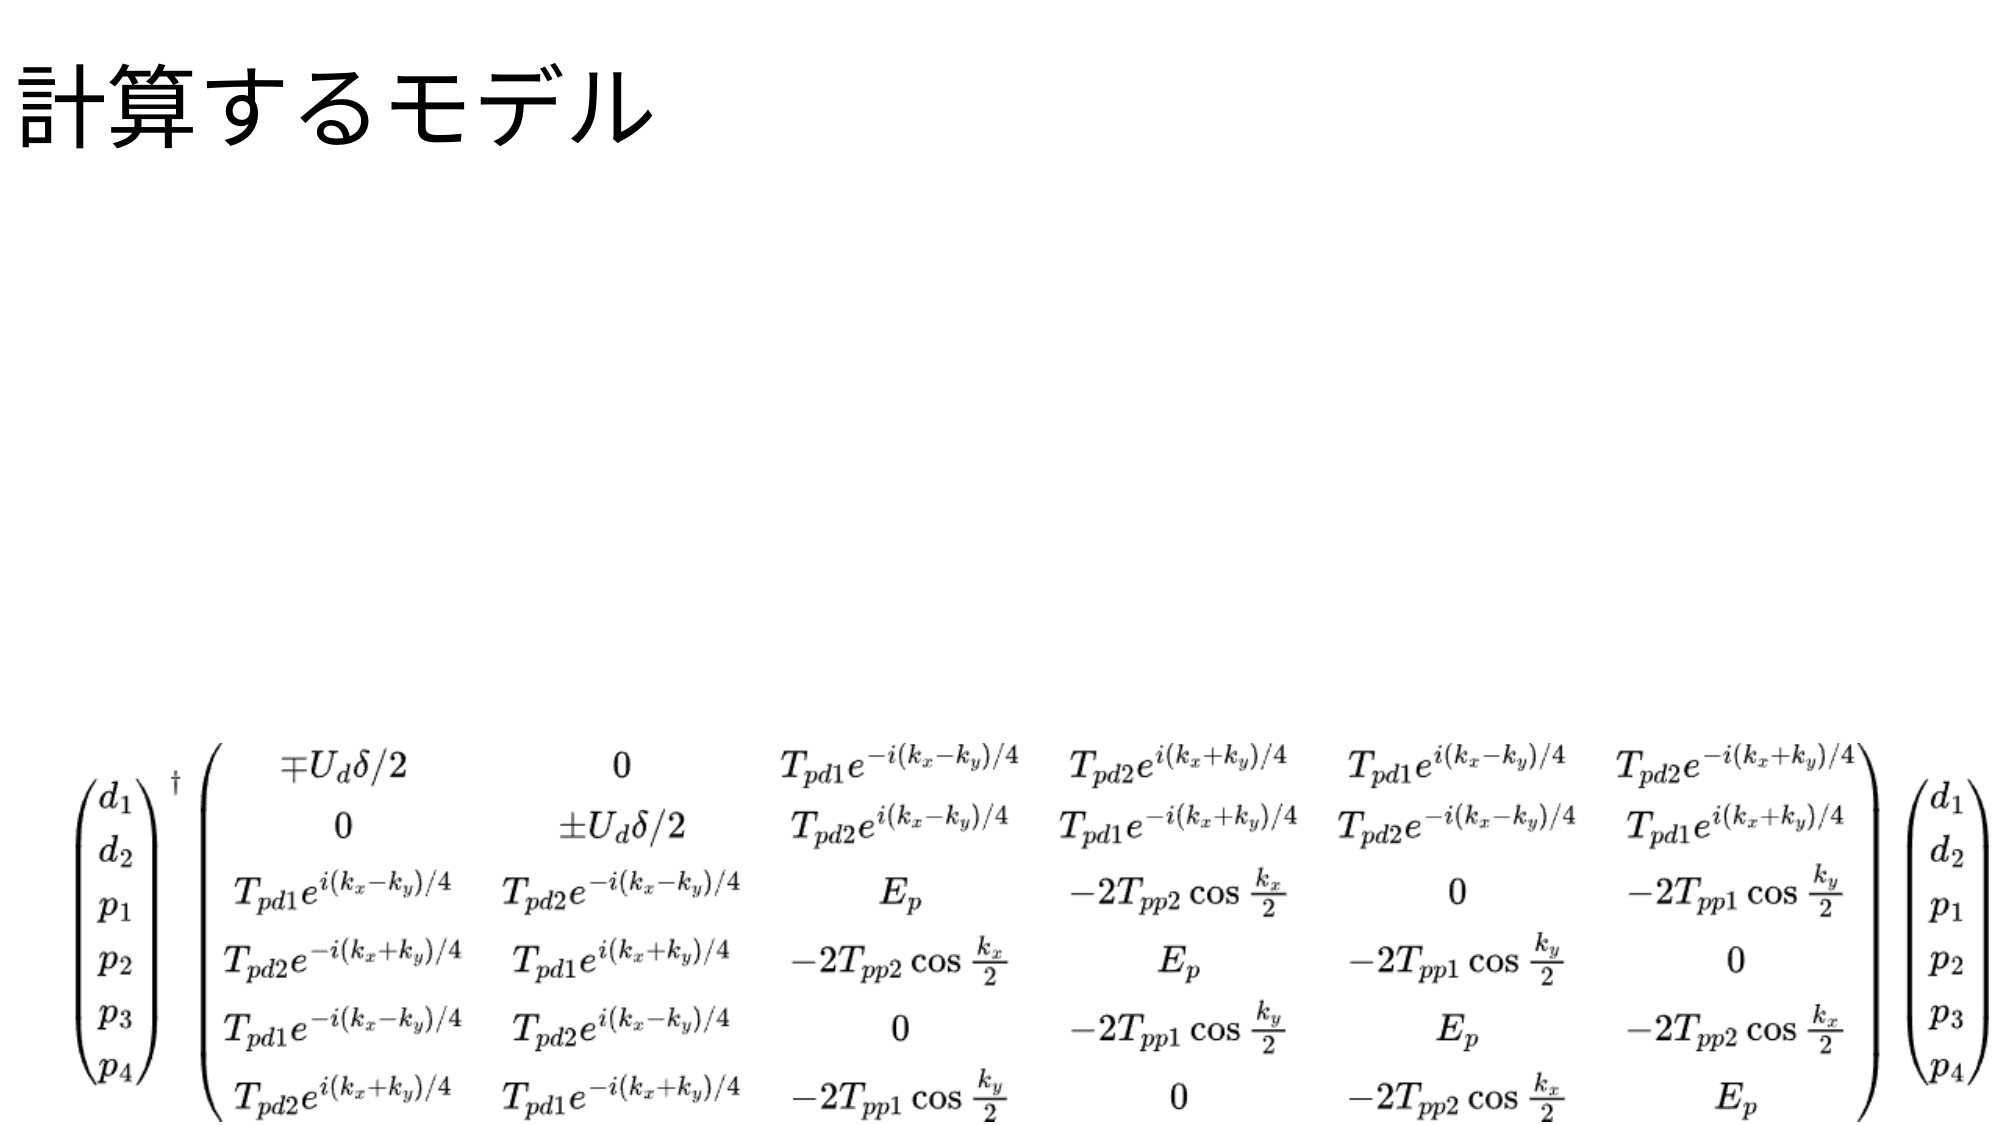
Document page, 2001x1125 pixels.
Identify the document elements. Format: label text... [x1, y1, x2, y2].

title 計算するモデル [0, 3, 2000, 221]
picture [65, 743, 2000, 1123]
